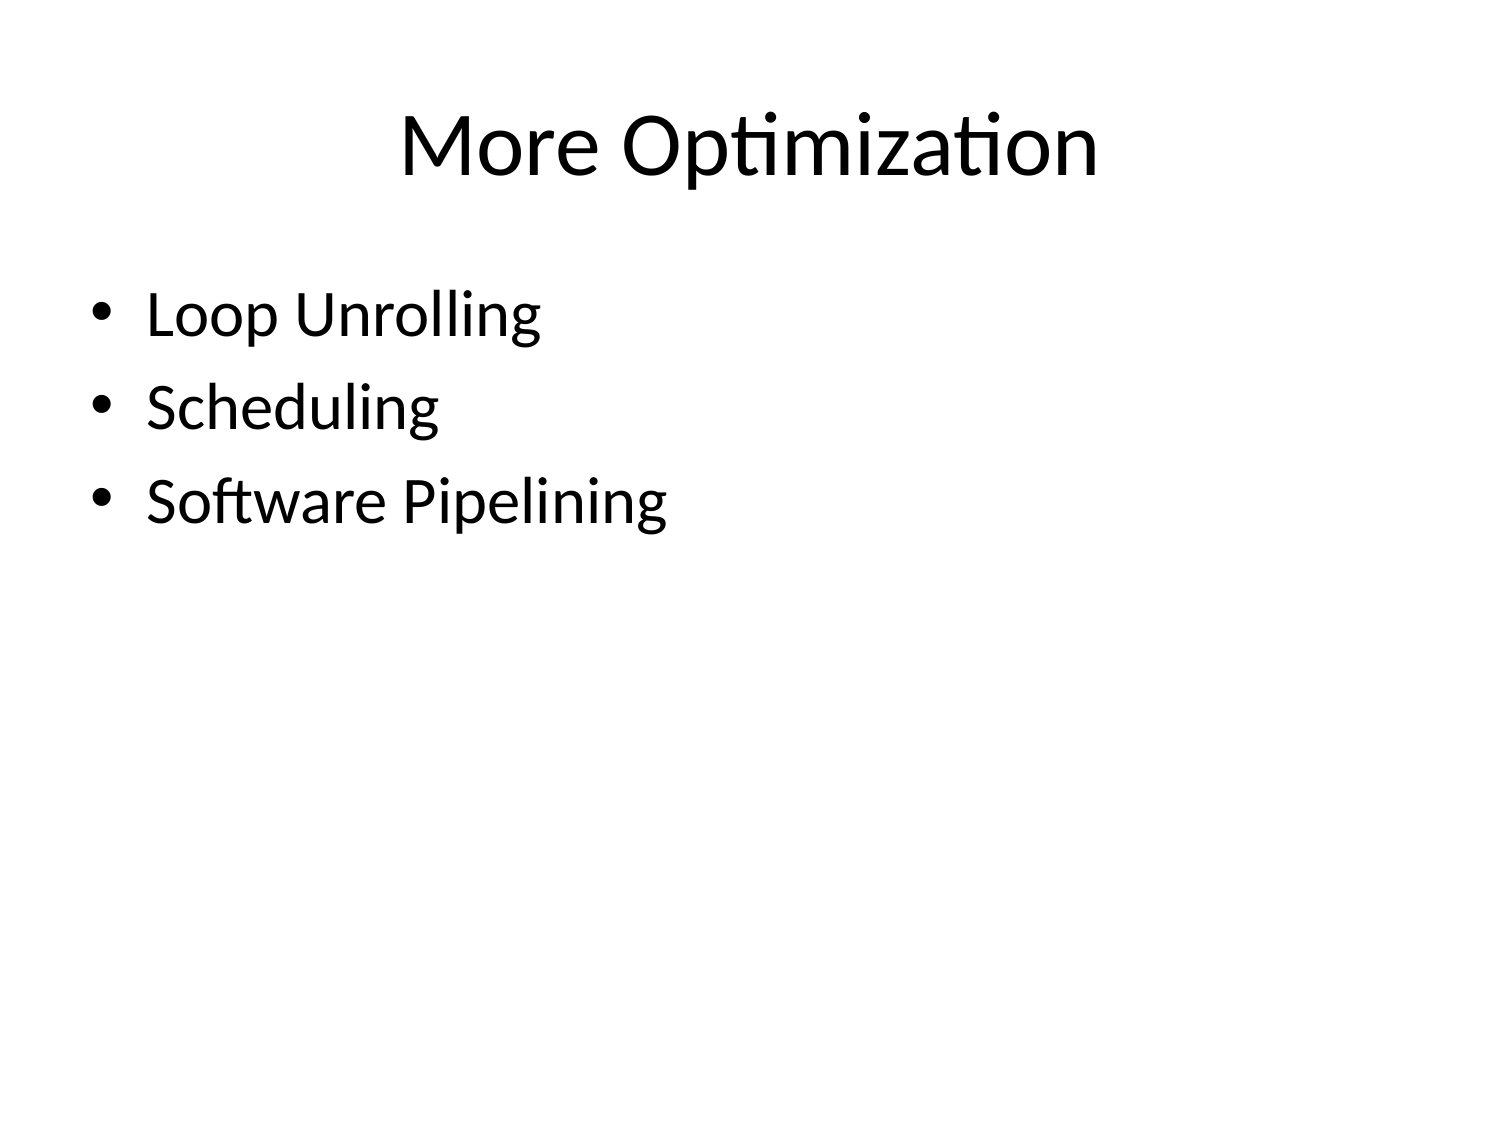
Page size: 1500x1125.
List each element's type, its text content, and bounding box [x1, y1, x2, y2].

title More Optimization [75, 45, 1425, 233]
list Loop Unrolling Scheduling Software Pipelining [75, 262, 1425, 1005]
